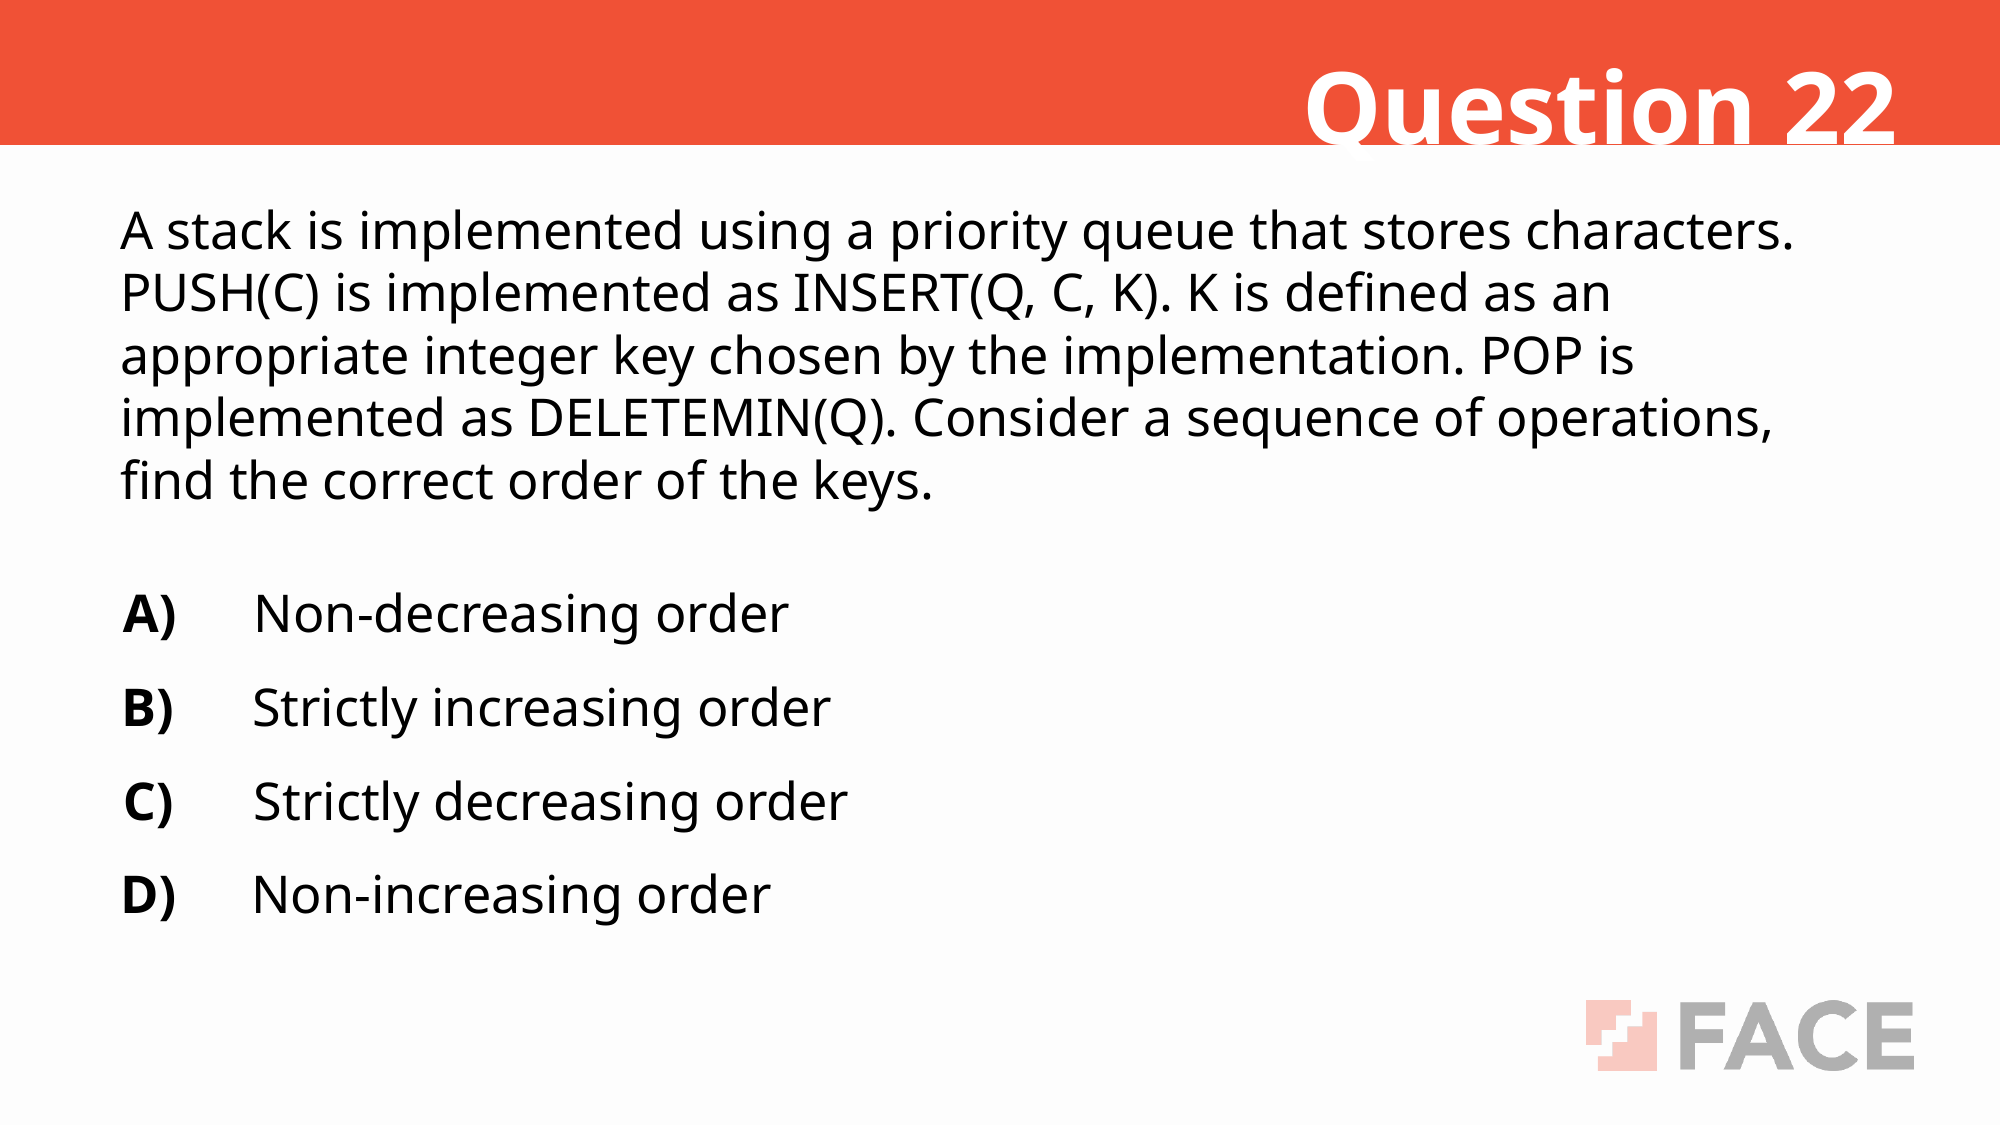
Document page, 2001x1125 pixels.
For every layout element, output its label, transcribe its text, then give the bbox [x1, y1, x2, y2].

text_box Non-increasing order [236, 822, 1893, 932]
picture [1586, 1000, 1914, 1072]
text_box Strictly decreasing order [238, 730, 1896, 839]
text_box [0, 0, 2000, 147]
text_box Non-decreasing order [238, 541, 1896, 651]
text_box C) [107, 730, 223, 839]
text_box B) [106, 635, 221, 745]
text_box A) [107, 541, 223, 651]
text_box A stack is implemented using a priority queue that stores characters. PUSH(C) is implemented as INSERT(Q, C, K). K is defined as an appropriate integer key chosen by the implementation. POP is implemented as DELETEMIN(Q). Consider a sequence of operations, find the correct order of the keys. [105, 189, 1895, 517]
text_box Question 22 [638, 37, 1914, 173]
text_box Strictly increasing order [237, 635, 1894, 745]
text_box D) [105, 822, 220, 932]
